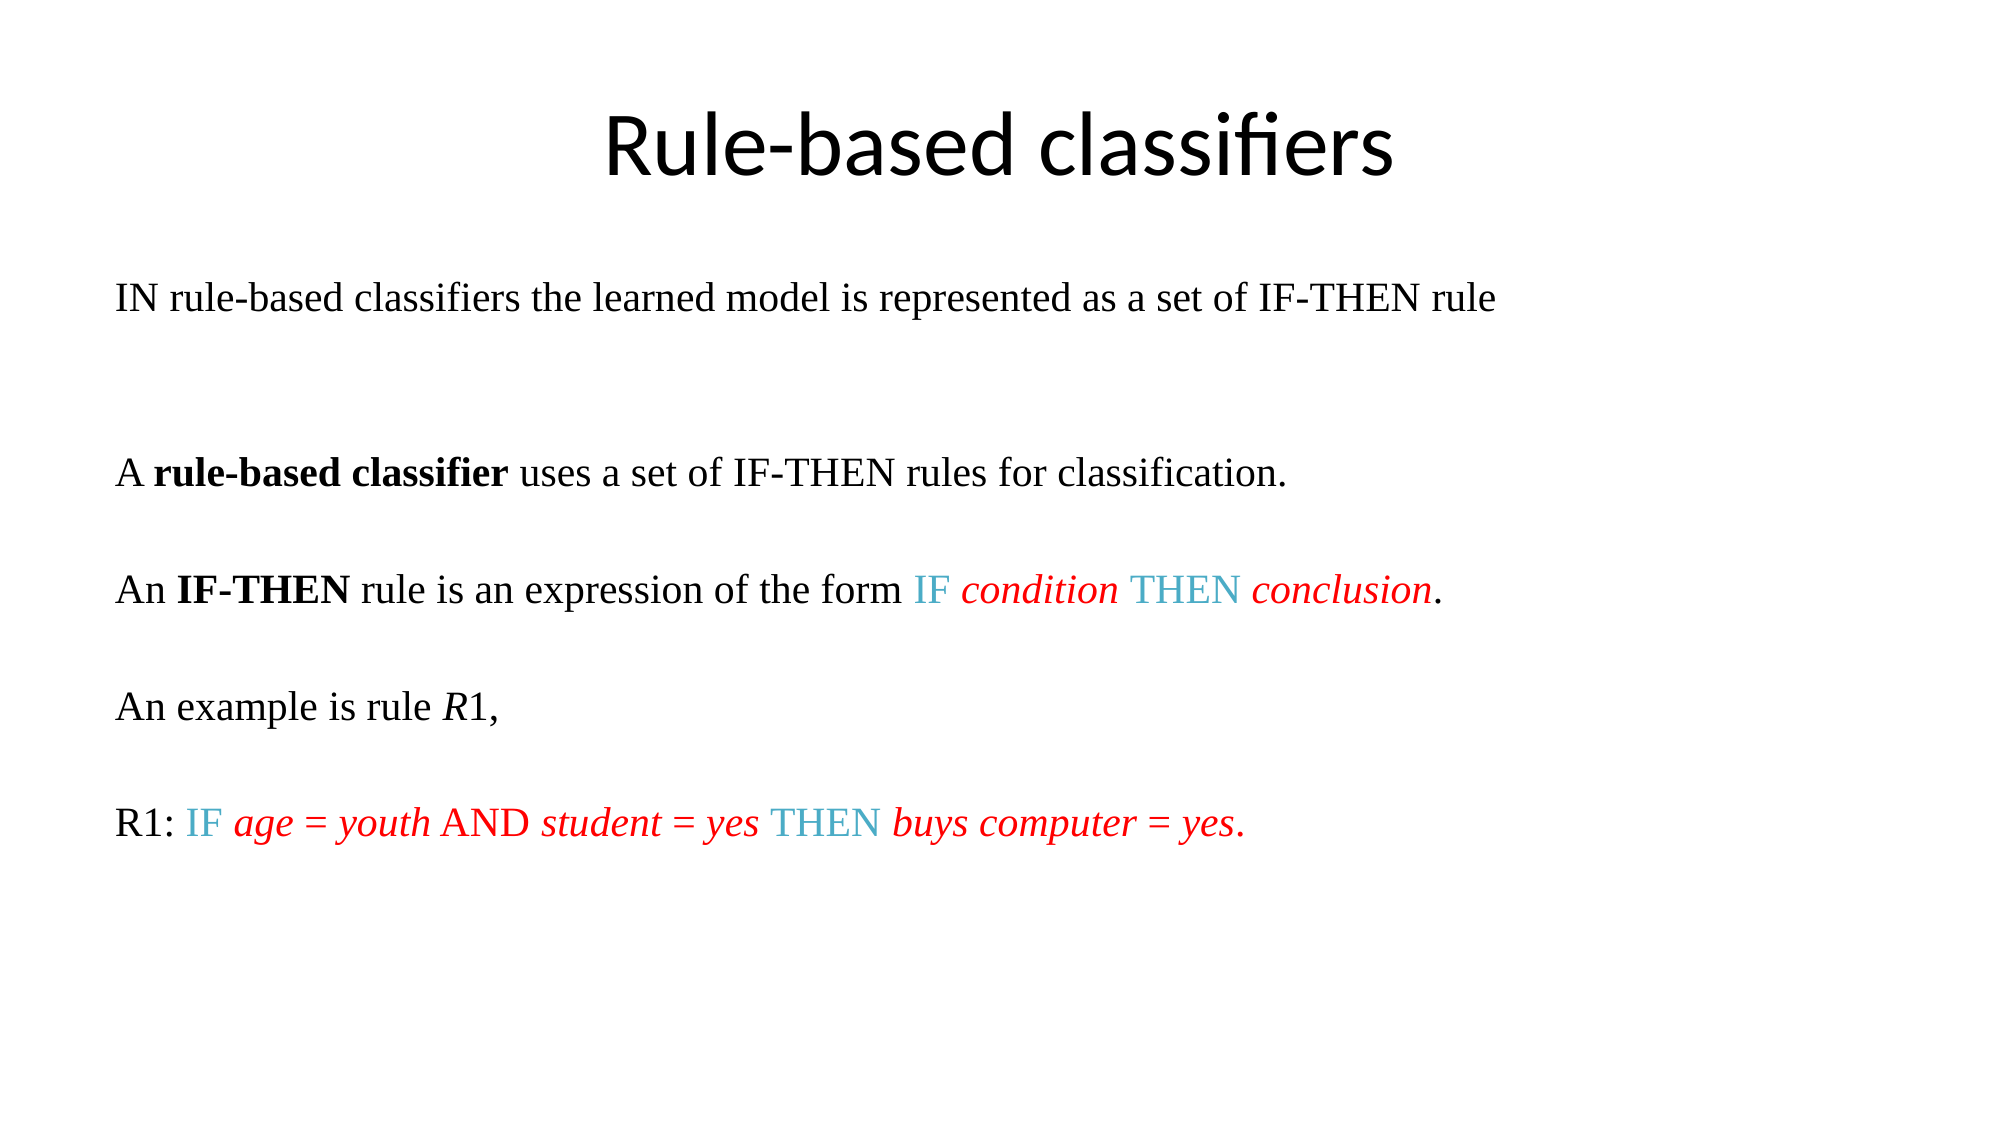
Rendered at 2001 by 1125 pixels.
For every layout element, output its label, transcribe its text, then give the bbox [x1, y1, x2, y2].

list IN rule-based classifiers the learned model is represented as a set of IF-THEN rule A rule-based classifier uses a set of IF-THEN rules for classification. An IF-THEN rule is an expression of the form IF condition THEN conclusion. An example is rule R1, R1: IF age = youth AND student = yes THEN buys computer = yes. [99, 262, 1838, 1005]
title Rule-based classifiers [99, 45, 1900, 233]
